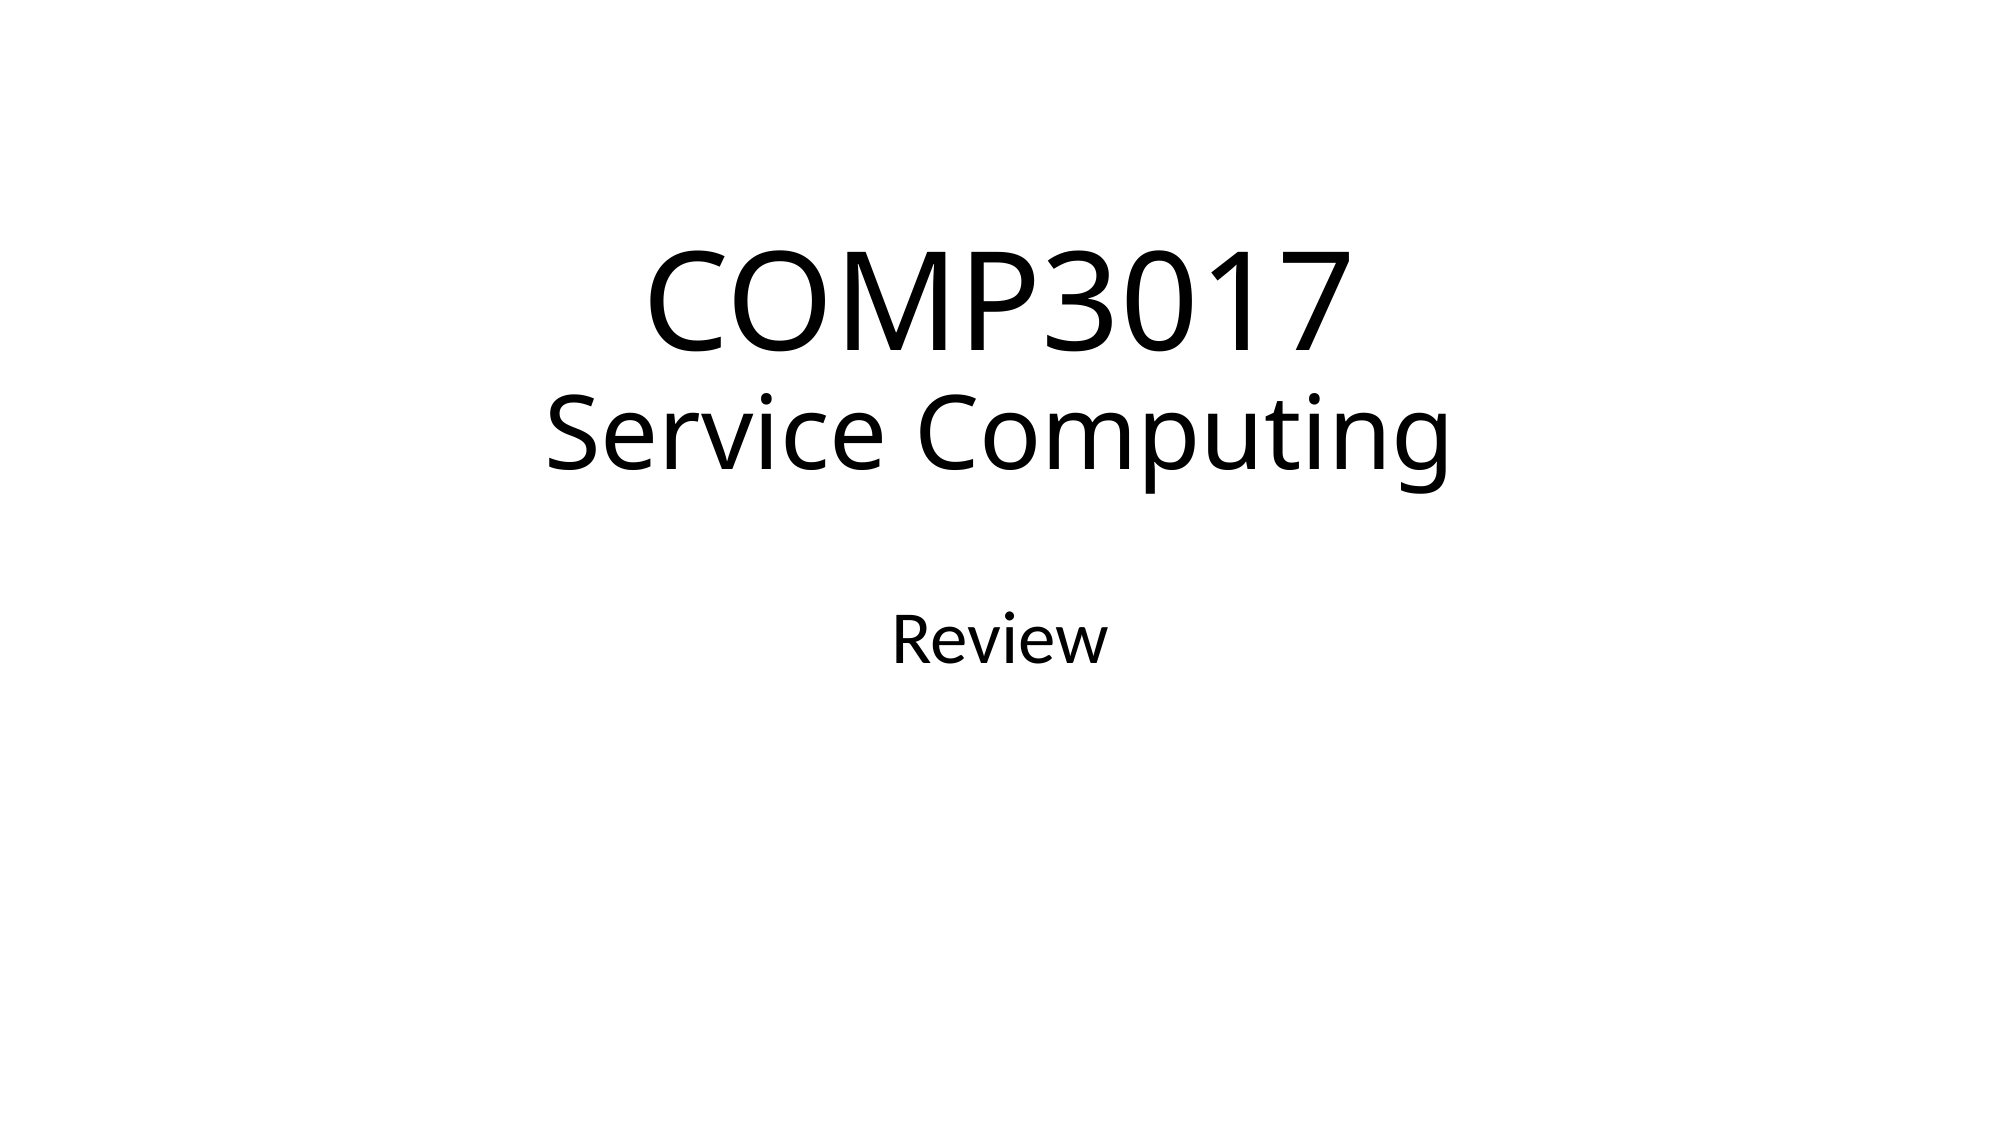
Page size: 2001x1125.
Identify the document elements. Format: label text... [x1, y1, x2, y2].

subtitle Review [249, 590, 1750, 863]
title COMP3017 Service Computing [249, 205, 1750, 499]
